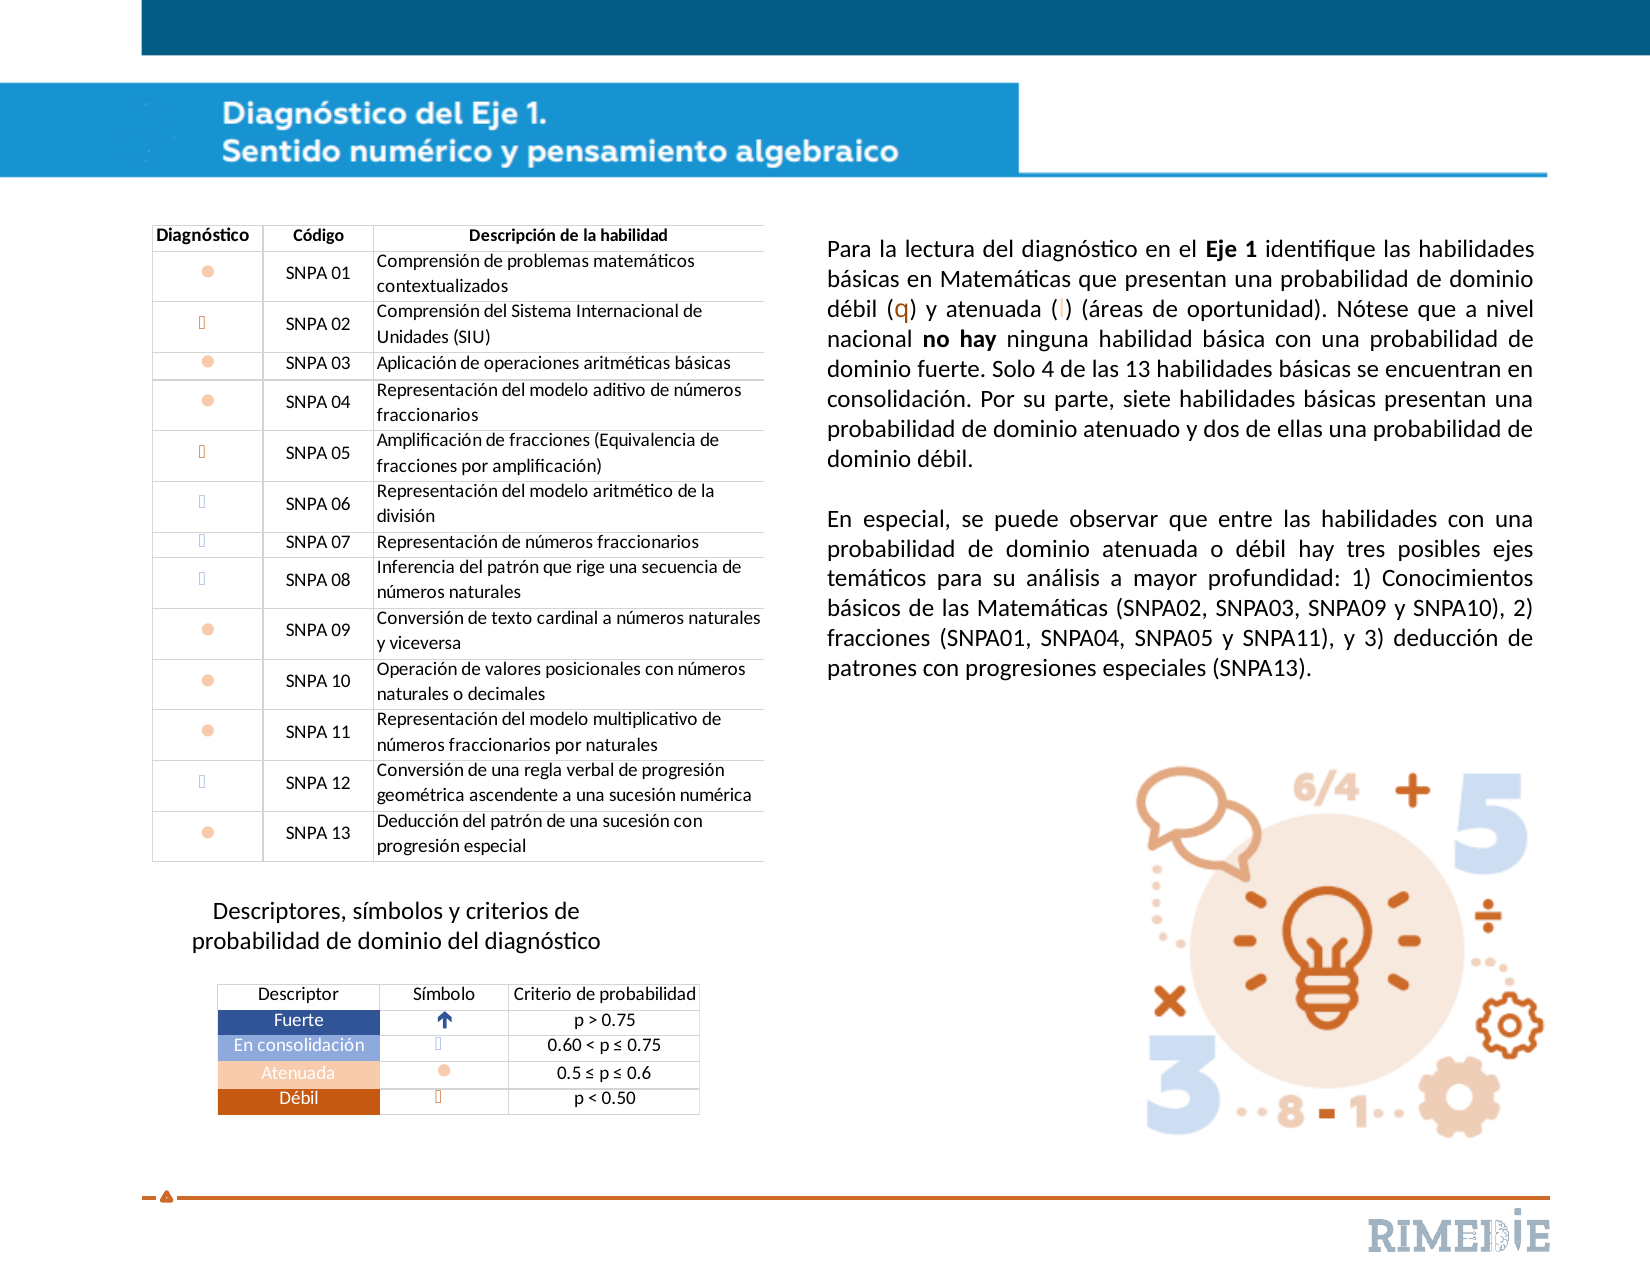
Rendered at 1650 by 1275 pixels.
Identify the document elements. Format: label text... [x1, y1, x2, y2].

picture [216, 984, 701, 1116]
picture [151, 224, 766, 863]
picture [1397, 1208, 1550, 1252]
picture [1368, 1219, 1396, 1252]
text_box Descriptores, símbolos y criterios de probabilidad de dominio del diagnóstico [155, 886, 639, 992]
picture [0, 79, 1560, 201]
text_box Para la lectura del diagnóstico en el Eje 1 identifique las habilidades básicas en Matemáticas que presentan una probabilidad de dominio débil (q) y atenuada (l) (áreas de oportunidad). Nótese que a nivel nacional no hay ninguna habilidad básica con una probabilidad de dominio fuerte. Solo 4 de las 13 habilidades básicas se encuentran en consolidación. Por su parte, siete habilidades básicas presentan una probabilidad de dominio atenuado y dos de ellas una probabilidad de dominio débil. En especial, se puede observar que entre las habilidades con una probabilidad de dominio atenuada o débil hay tres posibles ejes temáticos para su análisis a mayor profundidad: 1) Conocimientos básicos de las Matemáticas (SNPA02, SNPA03, SNPA09 y SNPA10), 2) fracciones (SNPA01, SNPA04, SNPA05 y SNPA11), y 3) deducción de patrones con progresiones especiales (SNPA13). [812, 225, 1550, 690]
picture [1069, 716, 1587, 1186]
